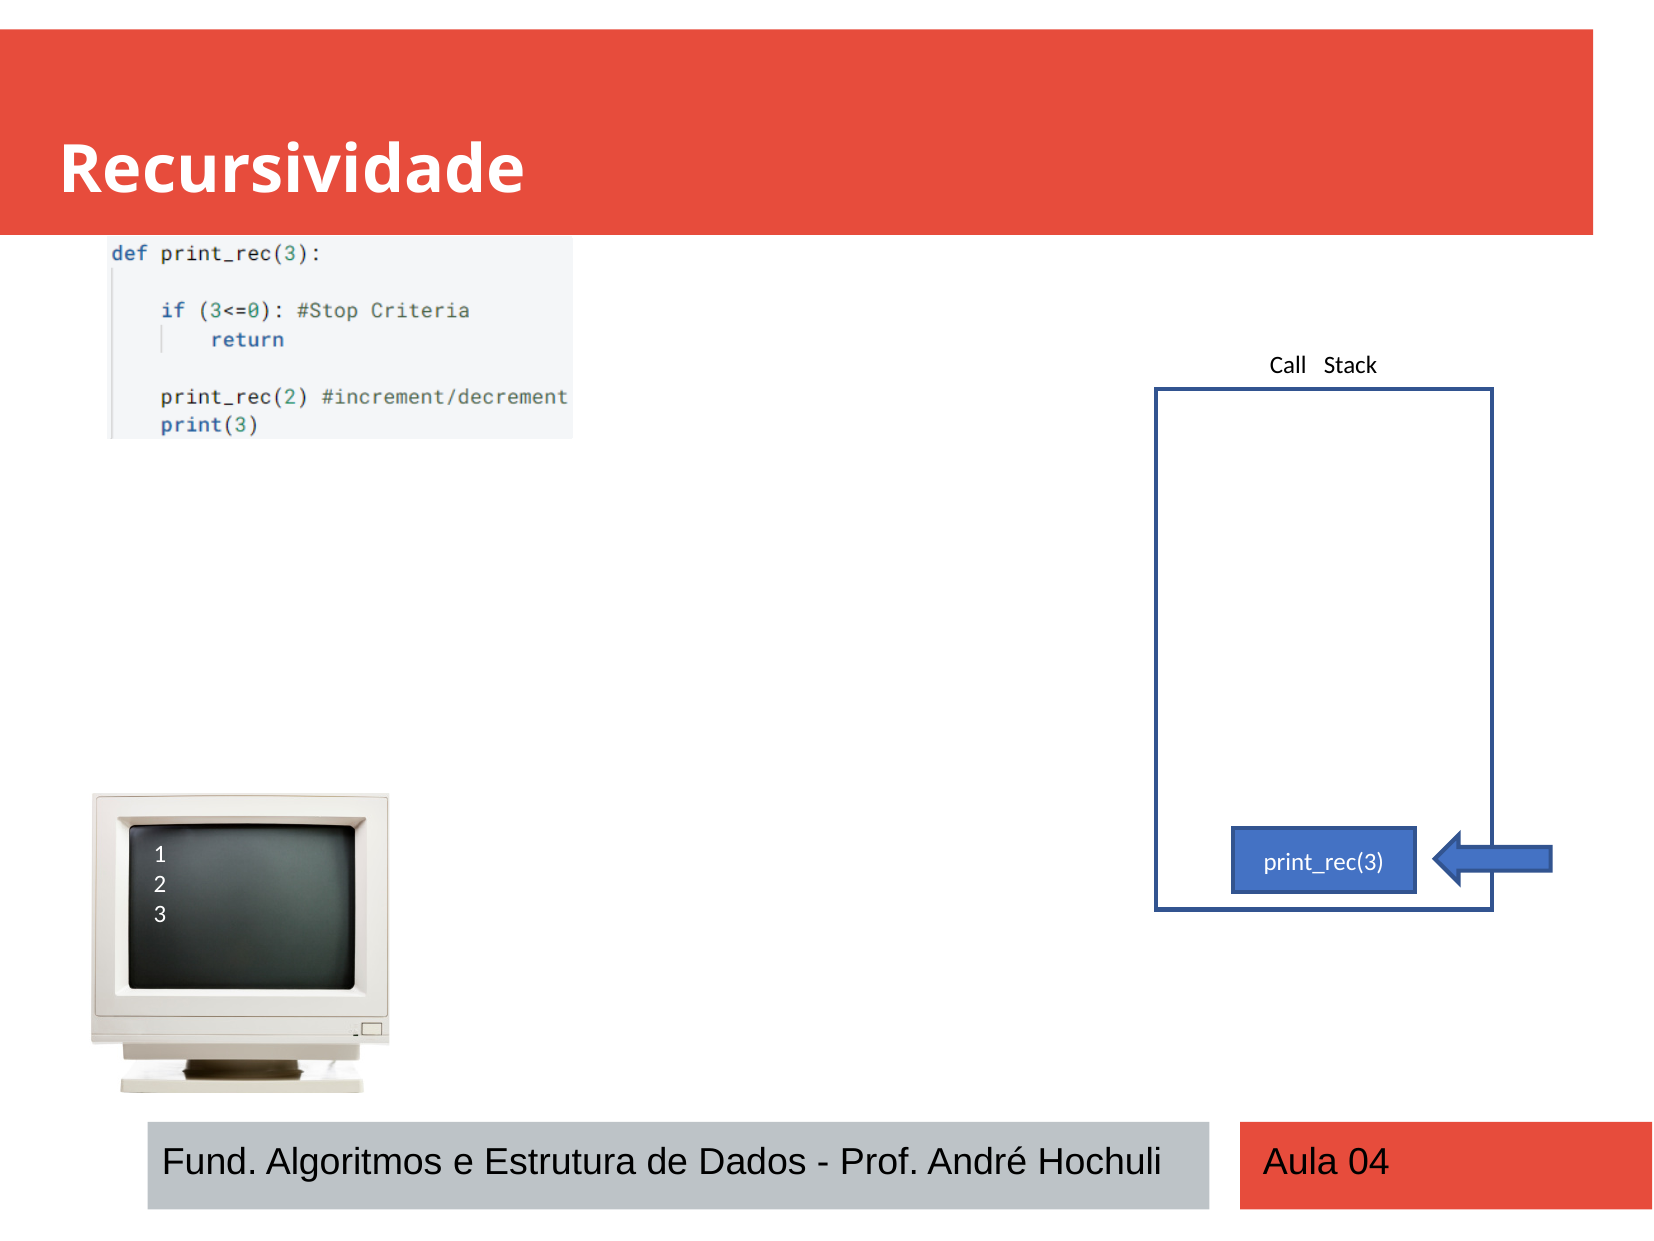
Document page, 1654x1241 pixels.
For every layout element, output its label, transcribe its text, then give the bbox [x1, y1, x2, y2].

text_box Fund. Algoritmos e Estrutura de Dados - Prof. André Hochuli [147, 1129, 1204, 1189]
picture [107, 235, 574, 440]
text_box Recursividade [58, 58, 1594, 206]
picture [88, 793, 390, 1093]
text_box [1431, 829, 1553, 888]
text_box Aula 04 [1248, 1129, 1622, 1189]
text_box Call Stack [1255, 341, 1393, 387]
text_box [1154, 387, 1494, 912]
